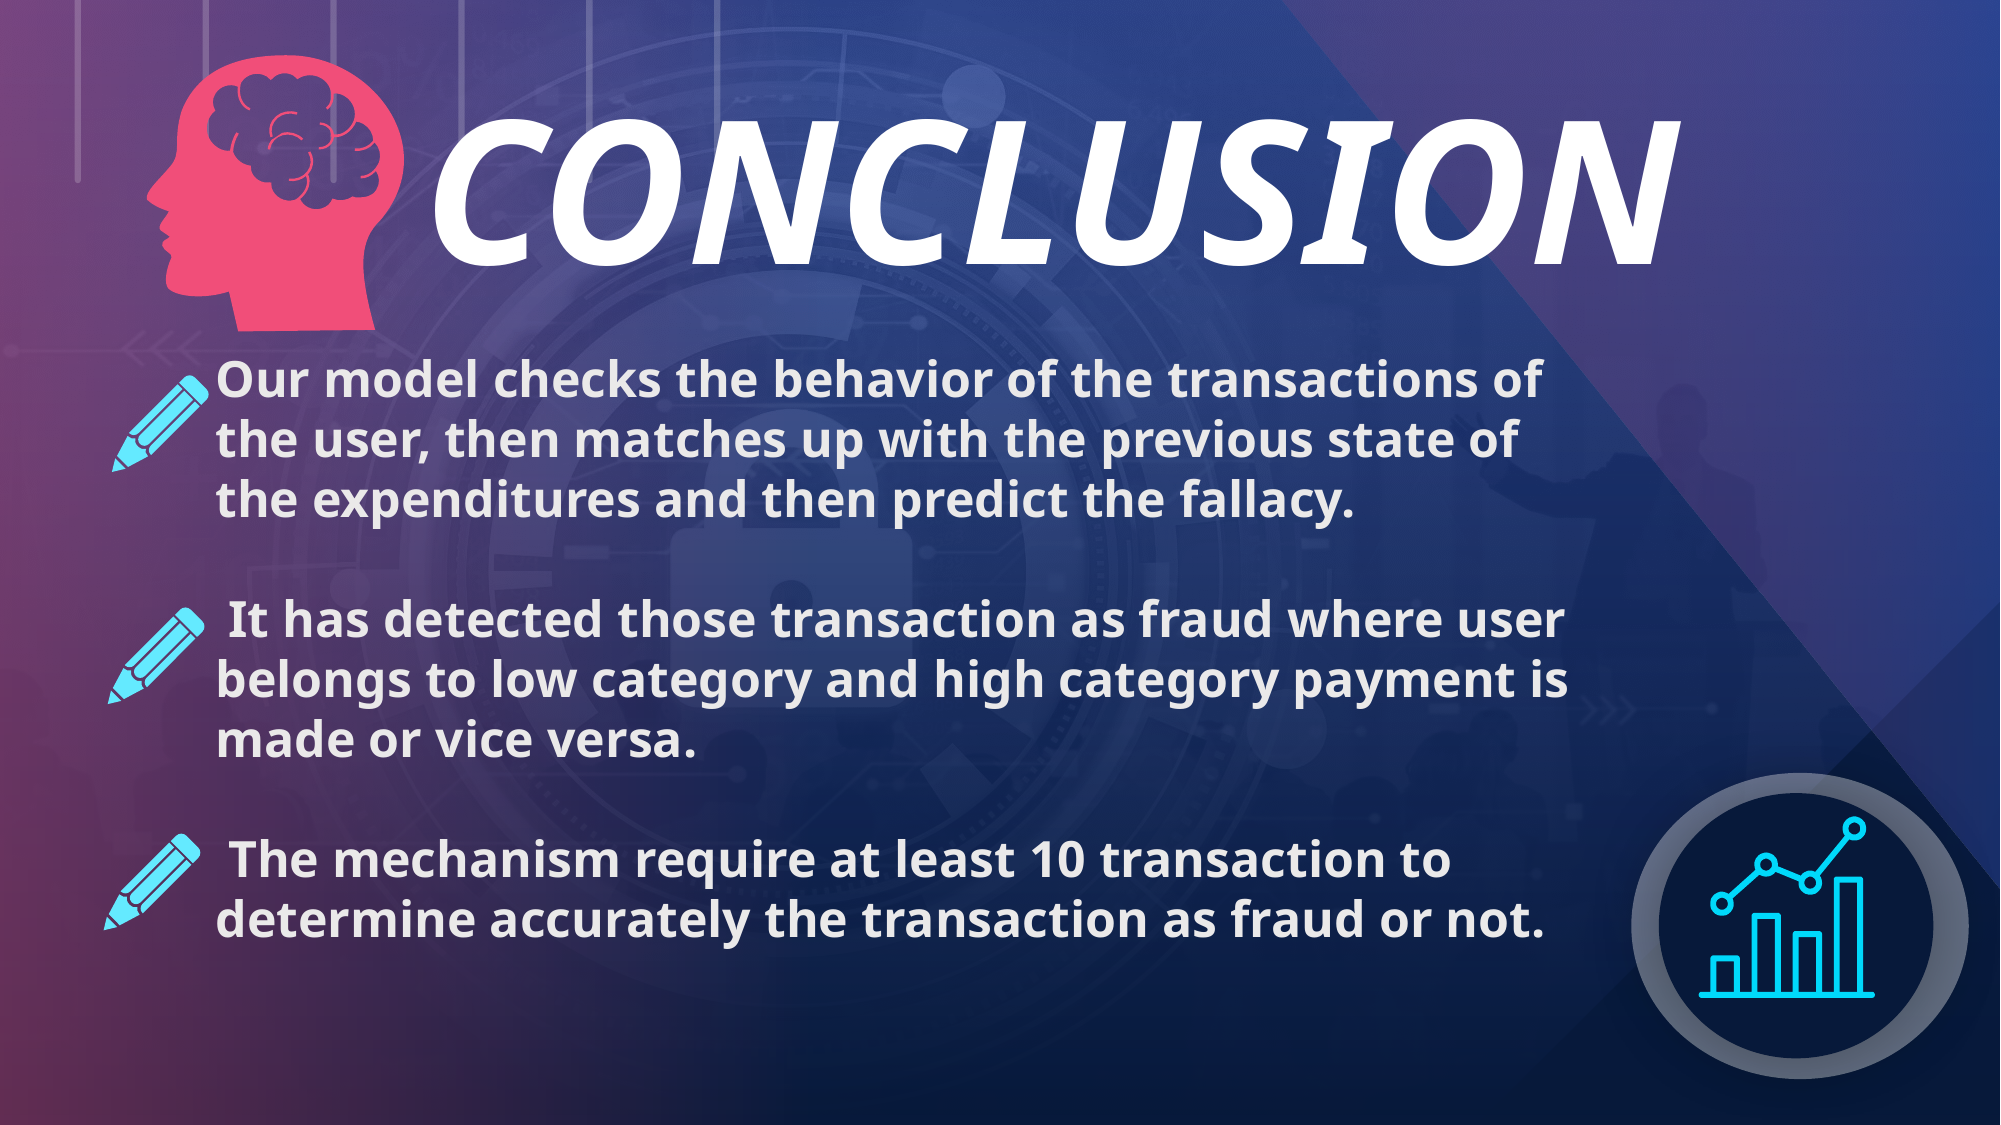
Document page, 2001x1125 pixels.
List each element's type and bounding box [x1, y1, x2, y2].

picture [0, 0, 2000, 1125]
text_box [77, 0, 718, 181]
text_box [1698, 816, 1875, 998]
